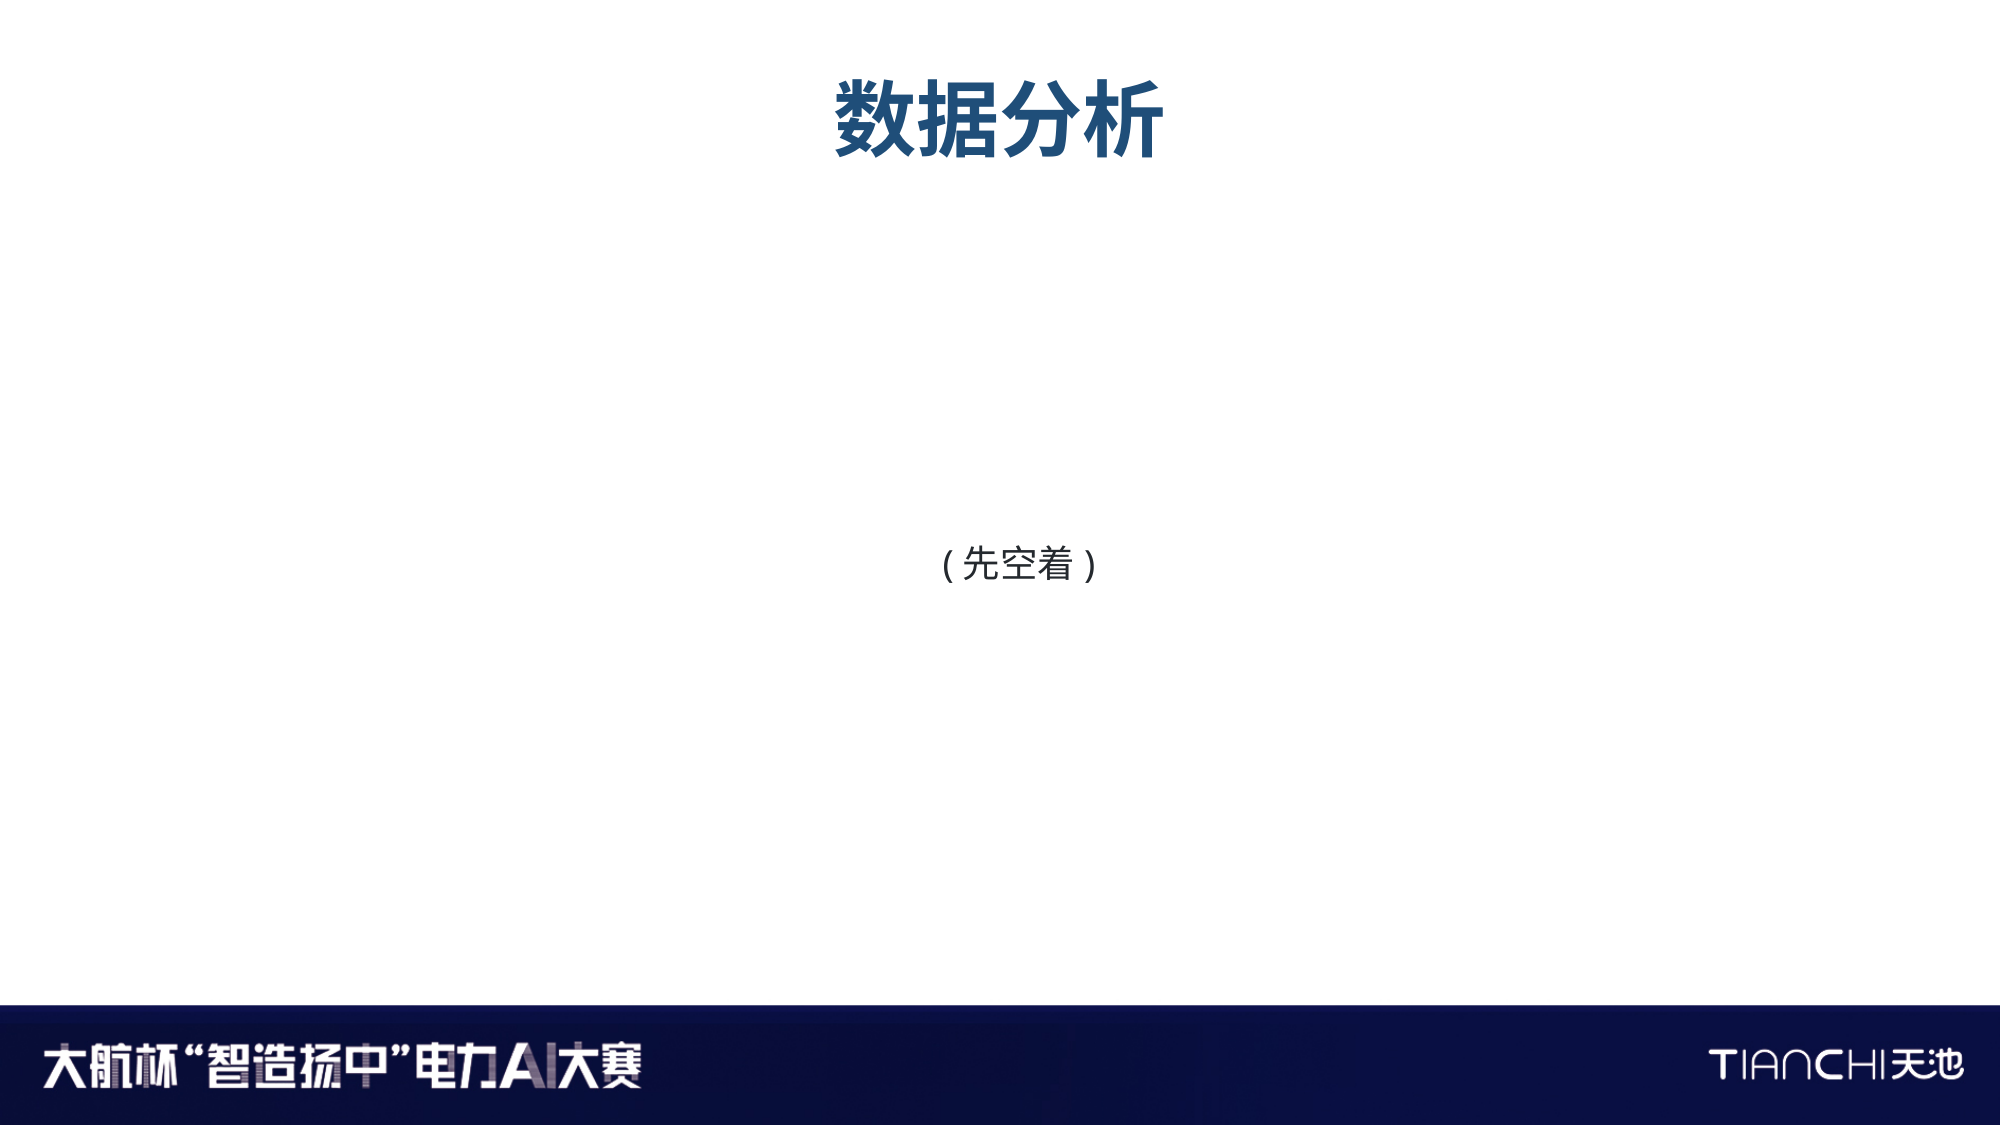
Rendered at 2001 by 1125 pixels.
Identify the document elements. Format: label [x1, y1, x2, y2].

list [0, 0, 2000, 1125]
